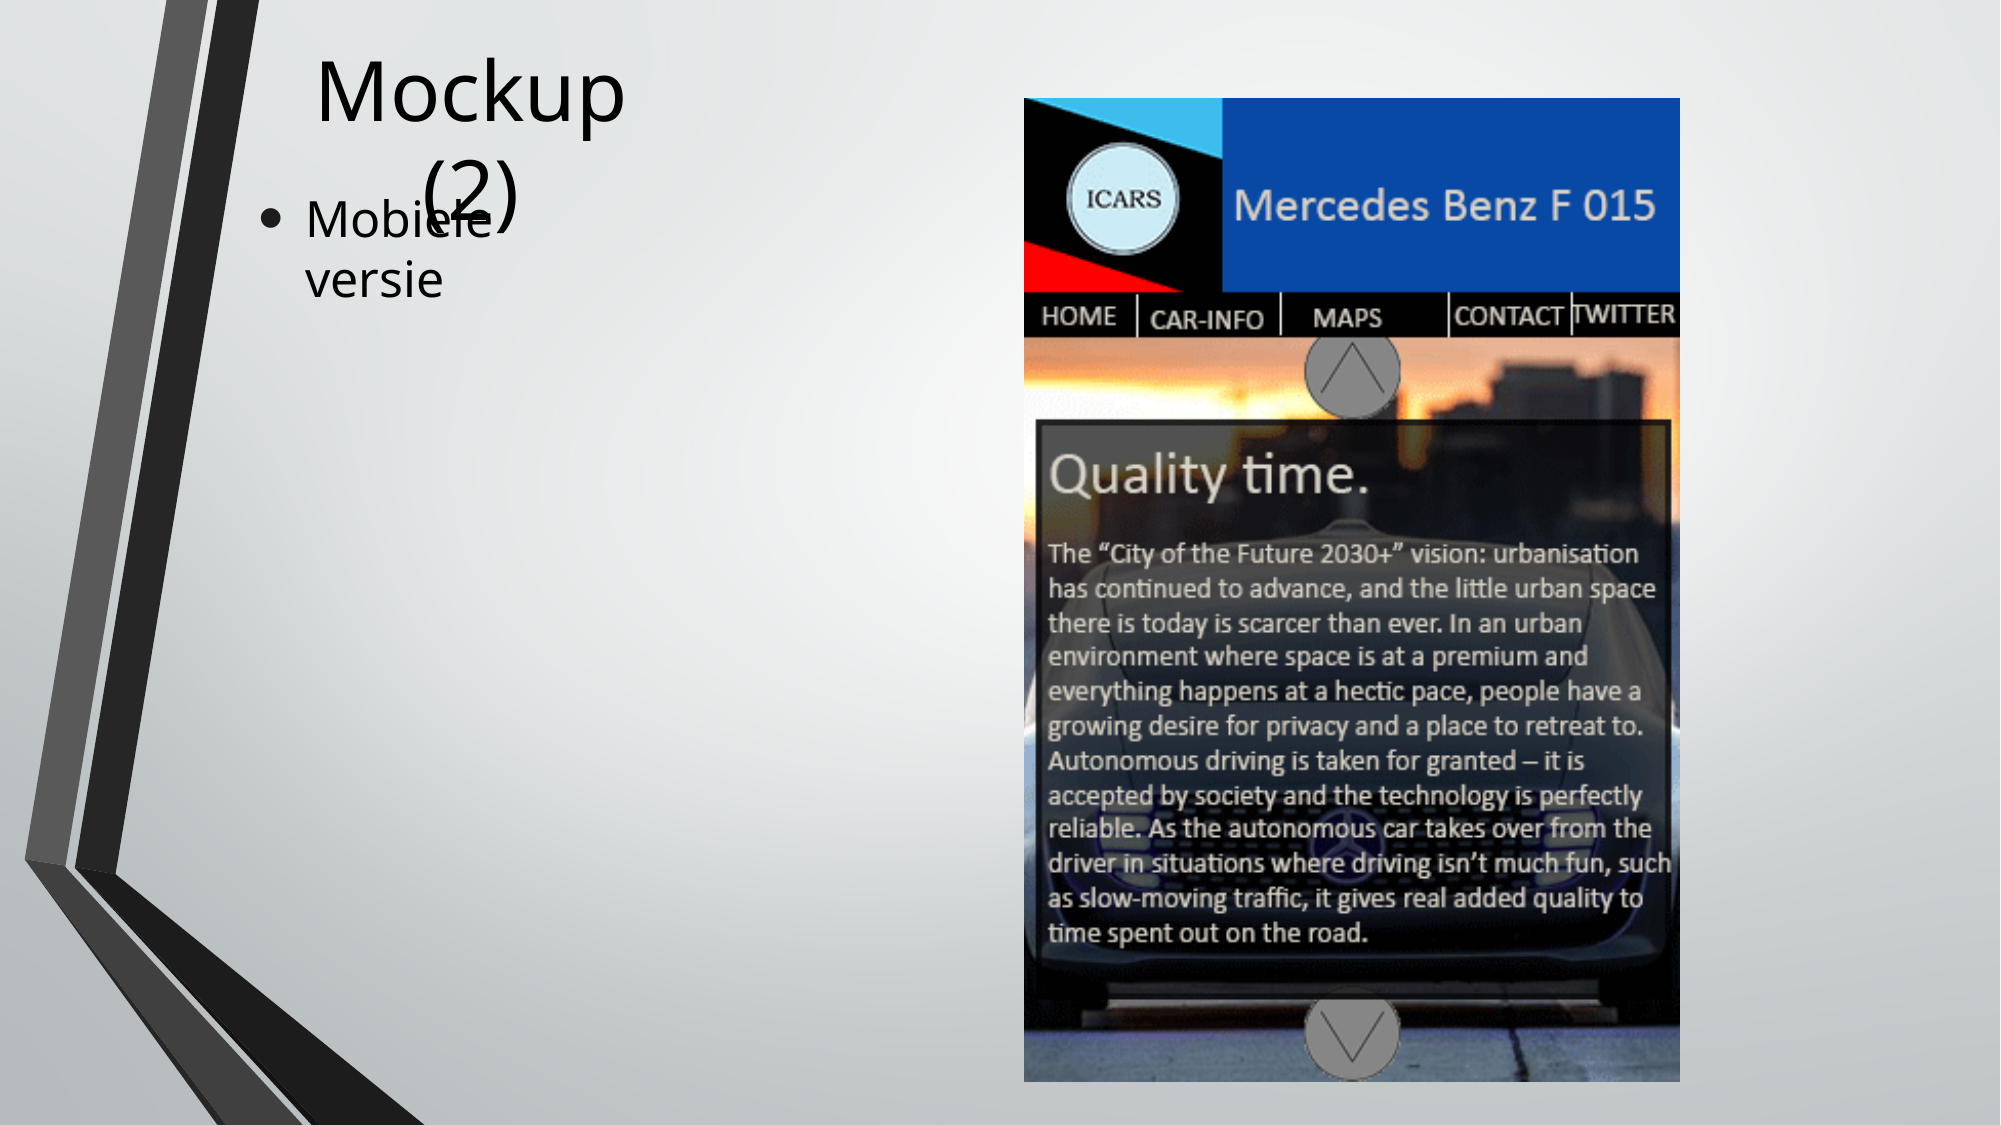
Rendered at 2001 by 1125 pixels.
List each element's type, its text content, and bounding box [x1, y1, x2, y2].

picture [1024, 98, 1680, 1082]
title Mockup (2) [243, 75, 699, 200]
list Mobiele versie [243, 199, 644, 296]
